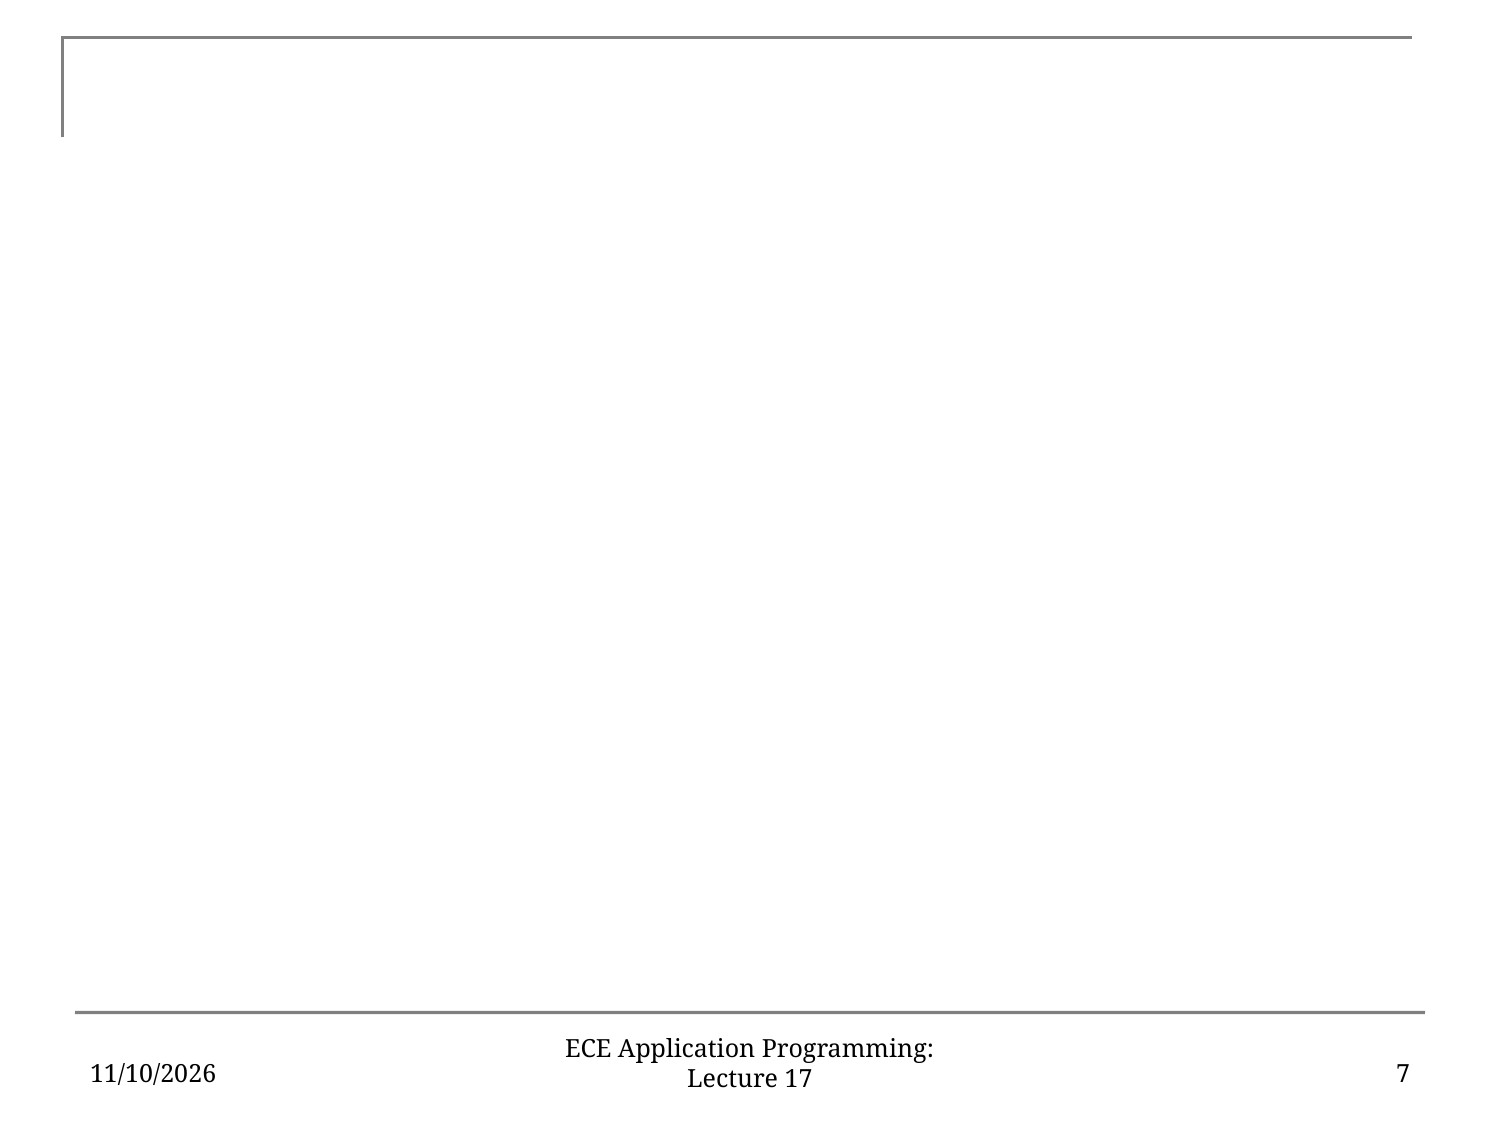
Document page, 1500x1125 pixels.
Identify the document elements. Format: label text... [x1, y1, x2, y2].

slide_number 7 [1074, 1023, 1426, 1100]
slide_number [74, 1023, 426, 1100]
footer ECE Application Programming: Lecture 17 [512, 1024, 988, 1101]
